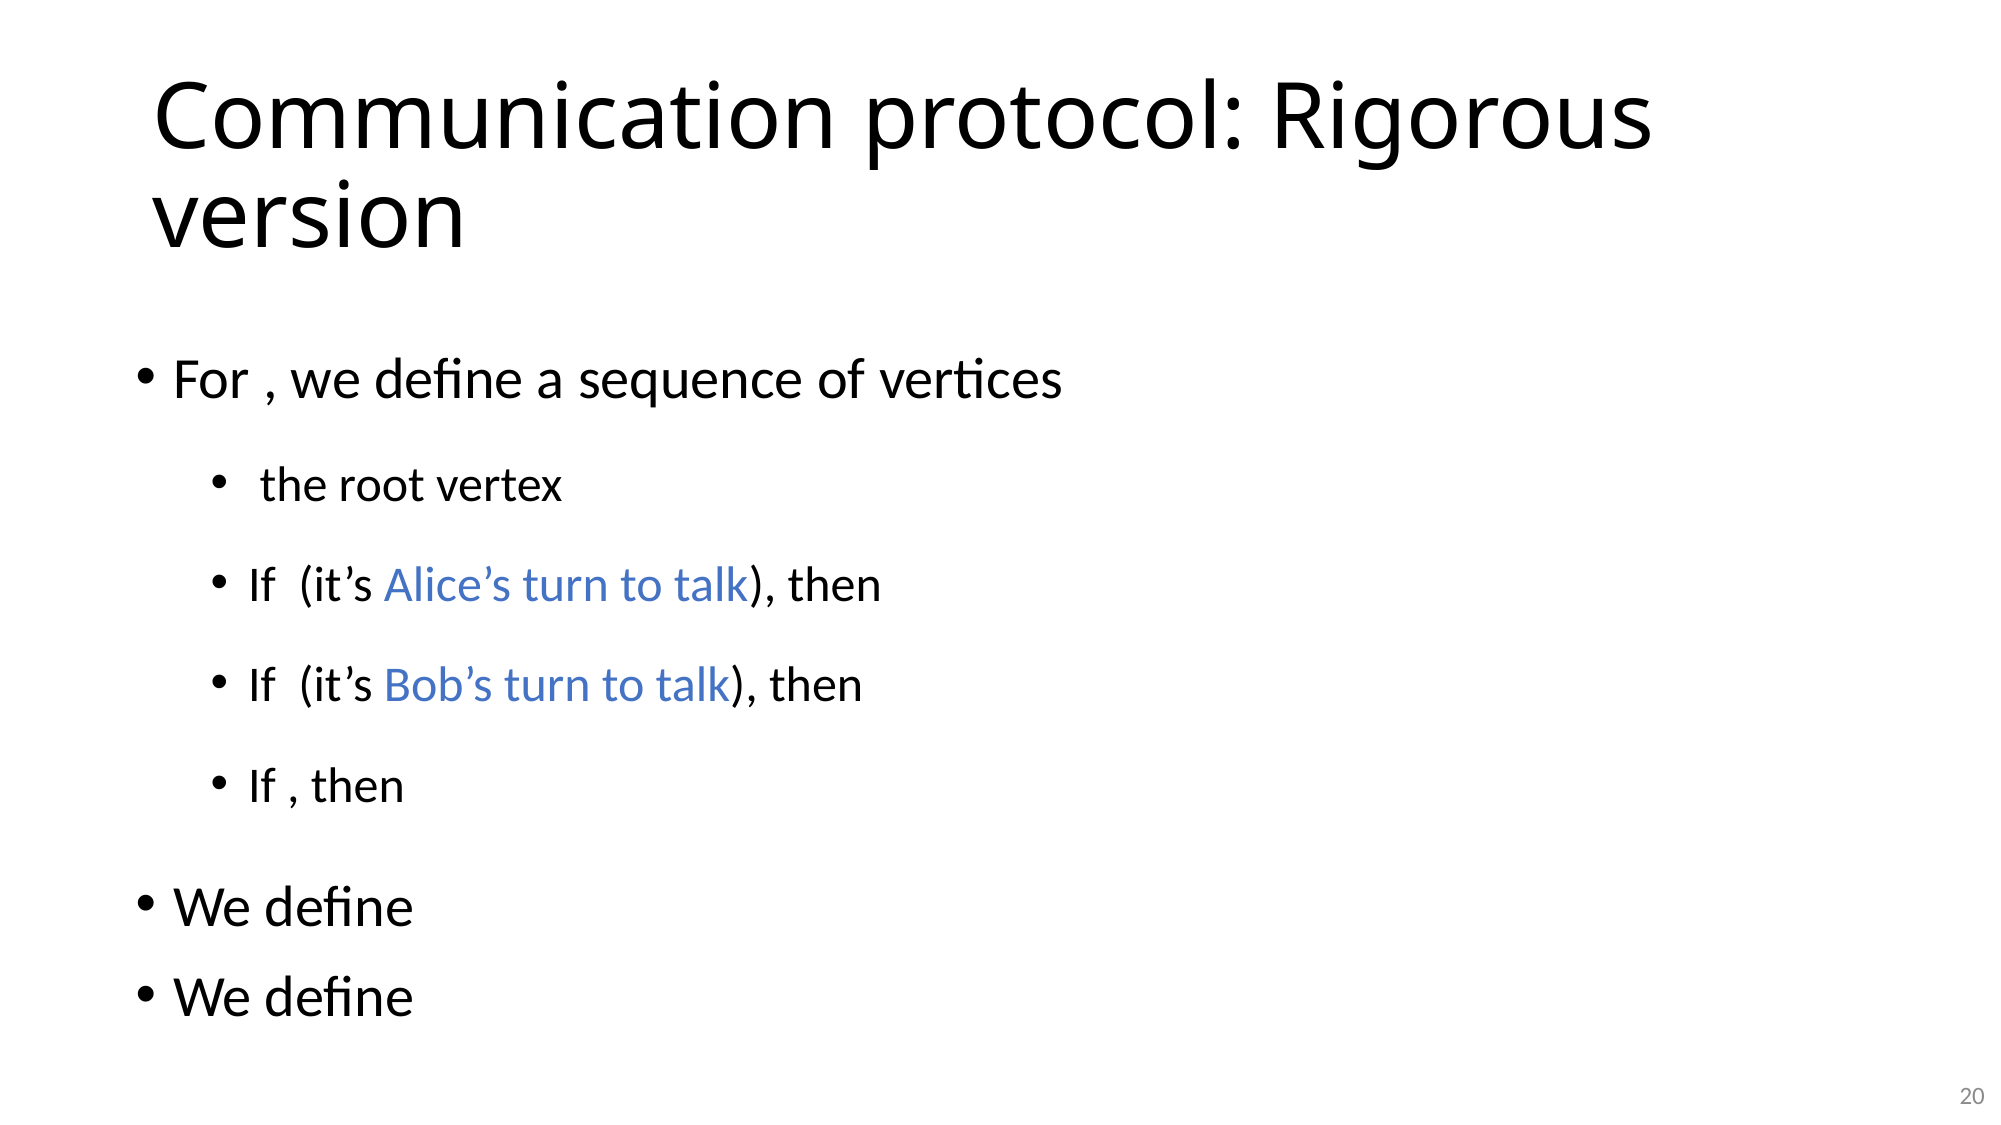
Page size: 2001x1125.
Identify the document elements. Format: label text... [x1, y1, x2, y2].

slide_number 20 [1550, 1064, 2000, 1125]
title Communication protocol: Rigorous version [137, 59, 1863, 278]
